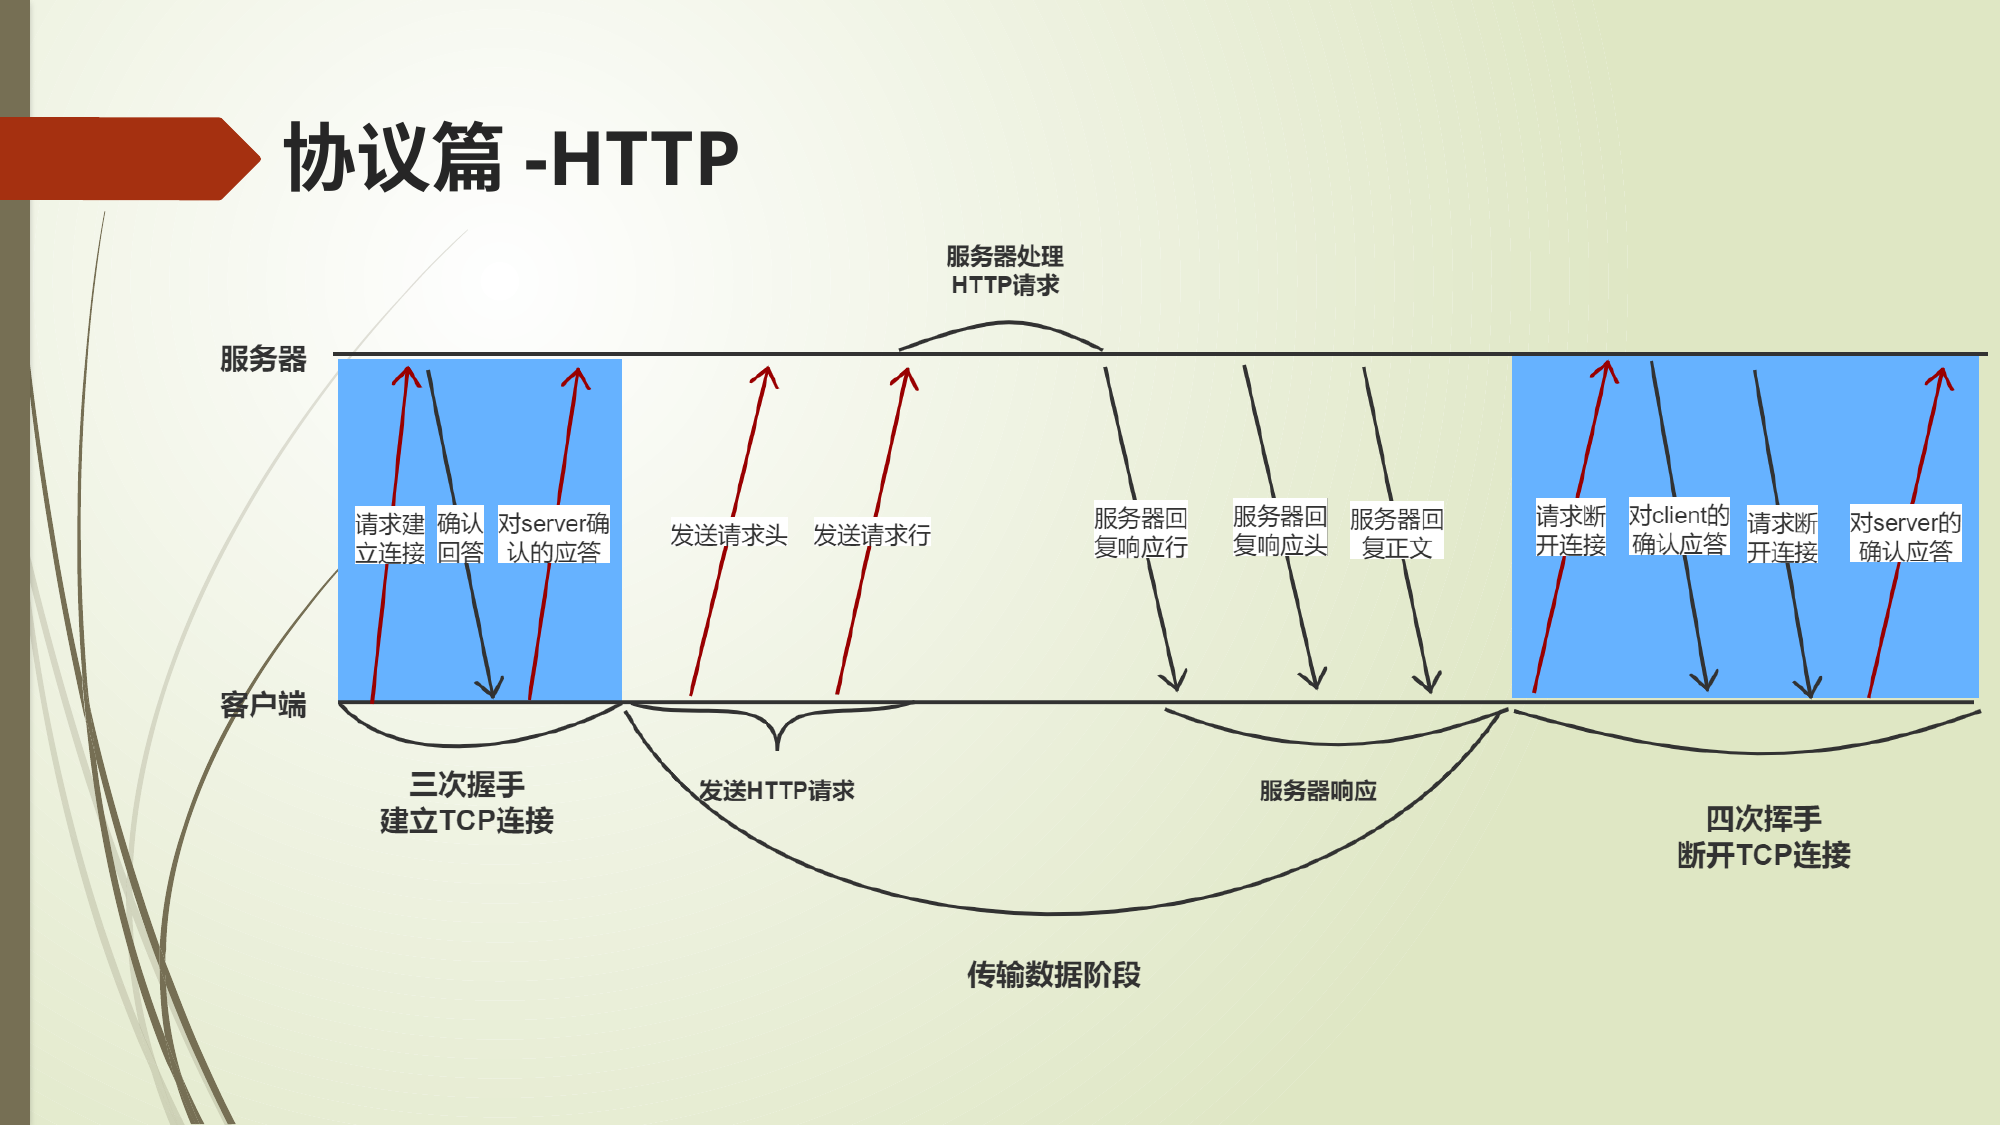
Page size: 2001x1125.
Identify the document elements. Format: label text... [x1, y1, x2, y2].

title 协议篇-HTTP [266, 102, 1729, 184]
picture [148, 185, 2000, 1051]
